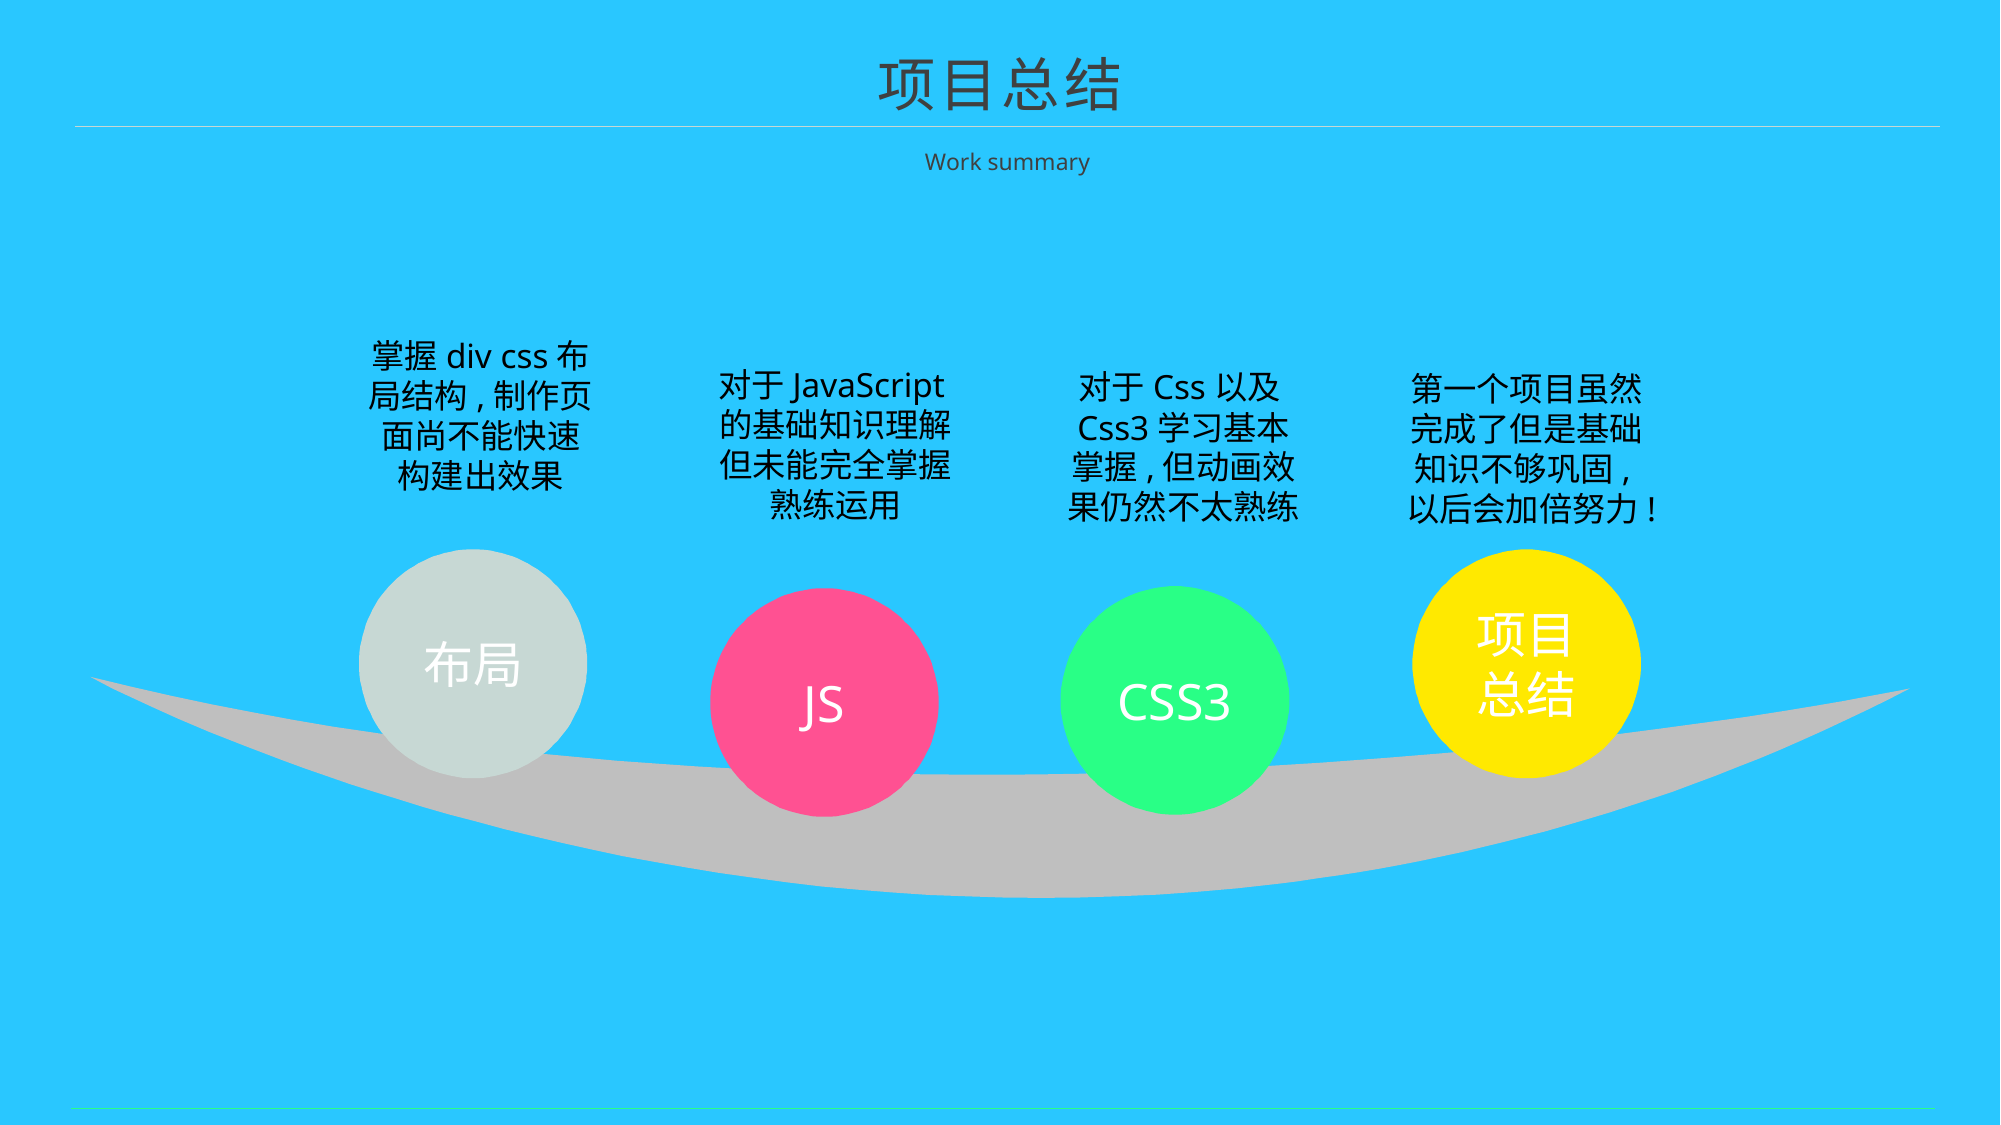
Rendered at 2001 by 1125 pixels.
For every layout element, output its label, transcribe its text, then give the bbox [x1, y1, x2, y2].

text_box 项目总结 [669, 41, 1331, 125]
text_box 对于Css以及Css3学习基本掌握,但动画效果仍然不太熟练 [1048, 359, 1319, 531]
text_box Work summary [666, 139, 1349, 182]
text_box JS [709, 587, 940, 818]
text_box [90, 676, 1910, 898]
text_box 第一个项目虽然完成了但是基础知识不够巩固,以后会加倍努力! [1390, 361, 1664, 533]
text_box 布局 [359, 549, 588, 779]
text_box 对于JavaScript的基础知识理解但未能完全掌握熟练运用 [701, 357, 970, 528]
text_box 项目 总结 [1412, 549, 1641, 779]
text_box 掌握div css布局结构,制作页面尚不能快速构建出效果 [353, 327, 608, 499]
text_box CSS3 [1060, 586, 1290, 815]
